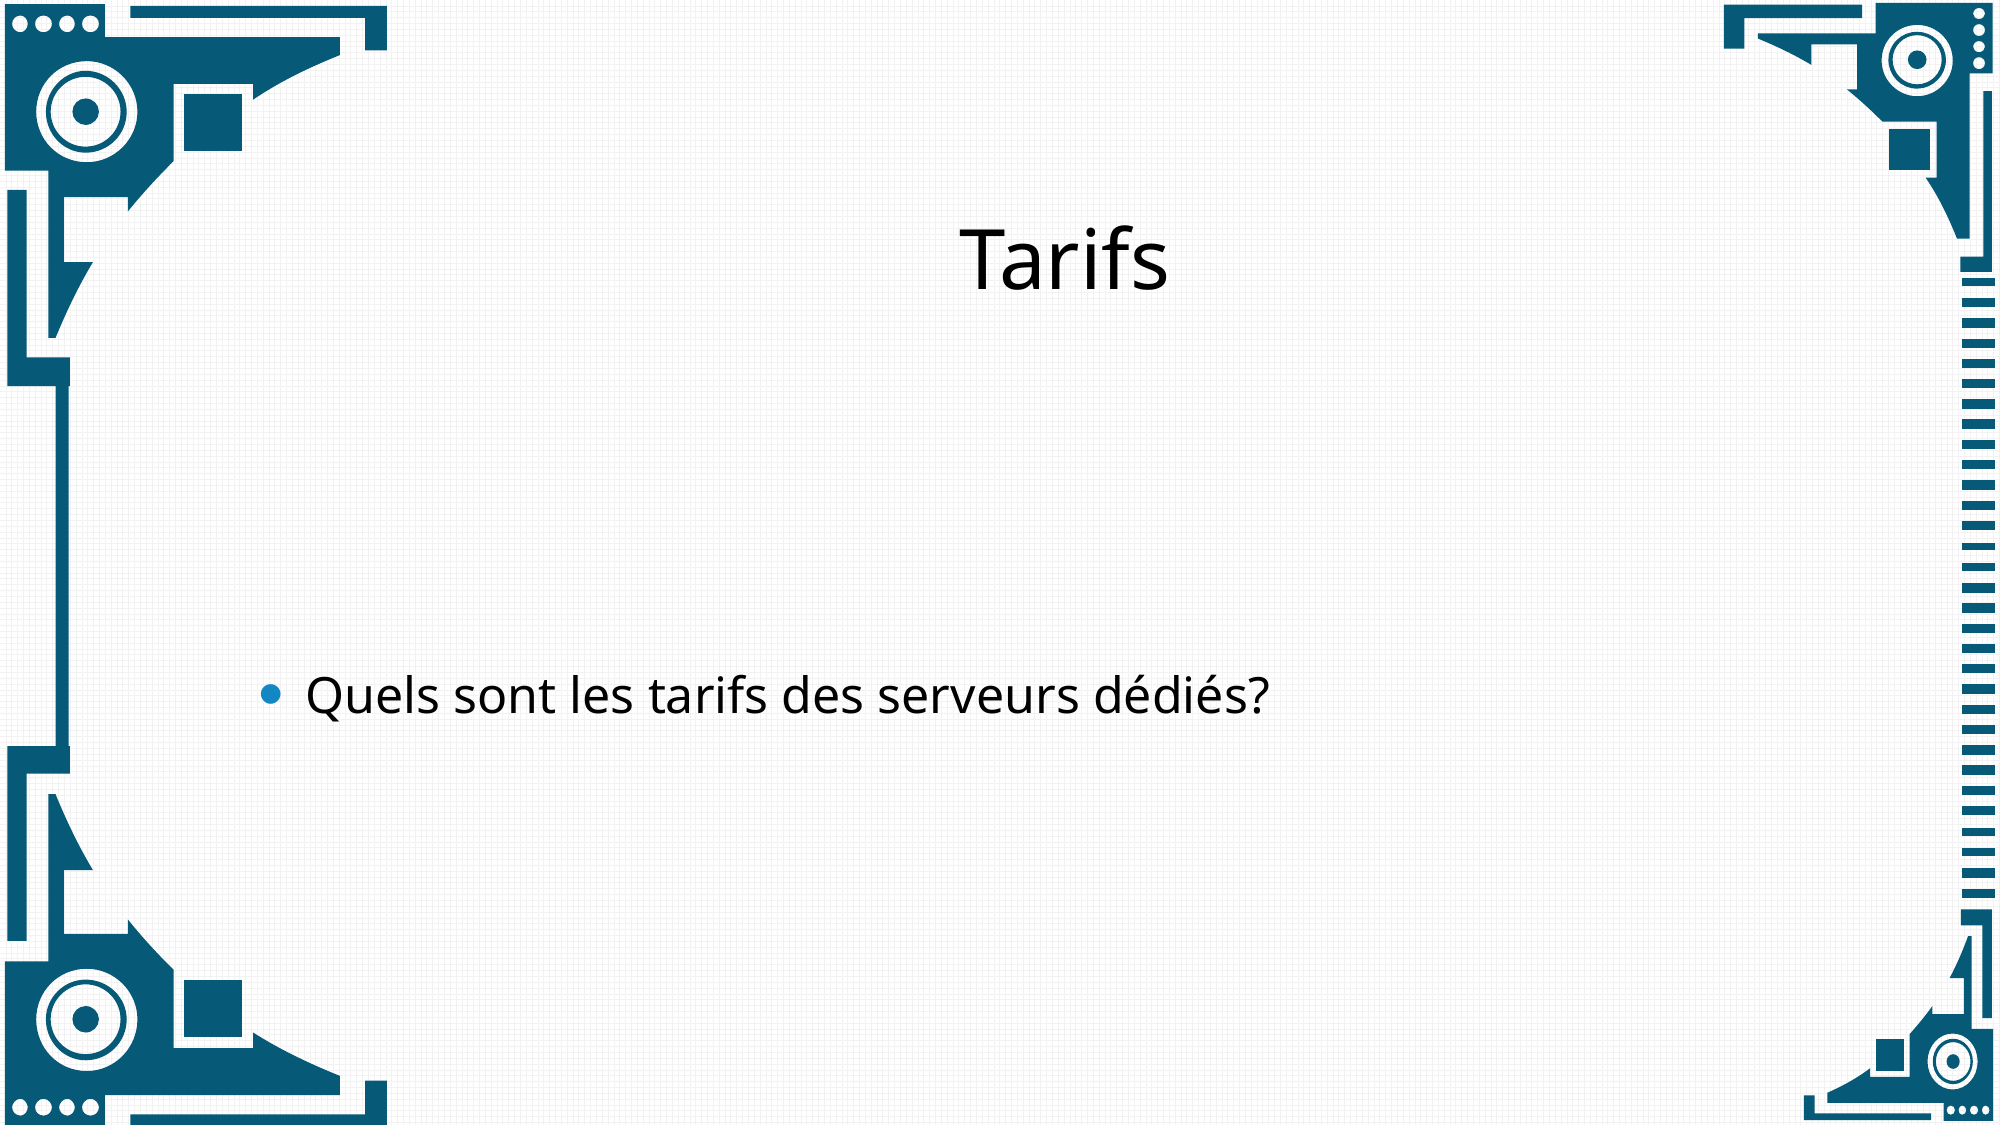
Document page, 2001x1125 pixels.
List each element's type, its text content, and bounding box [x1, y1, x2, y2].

list Quels sont les tarifs des serveurs dédiés? [243, 437, 1887, 950]
title Tarifs [243, 112, 1887, 400]
